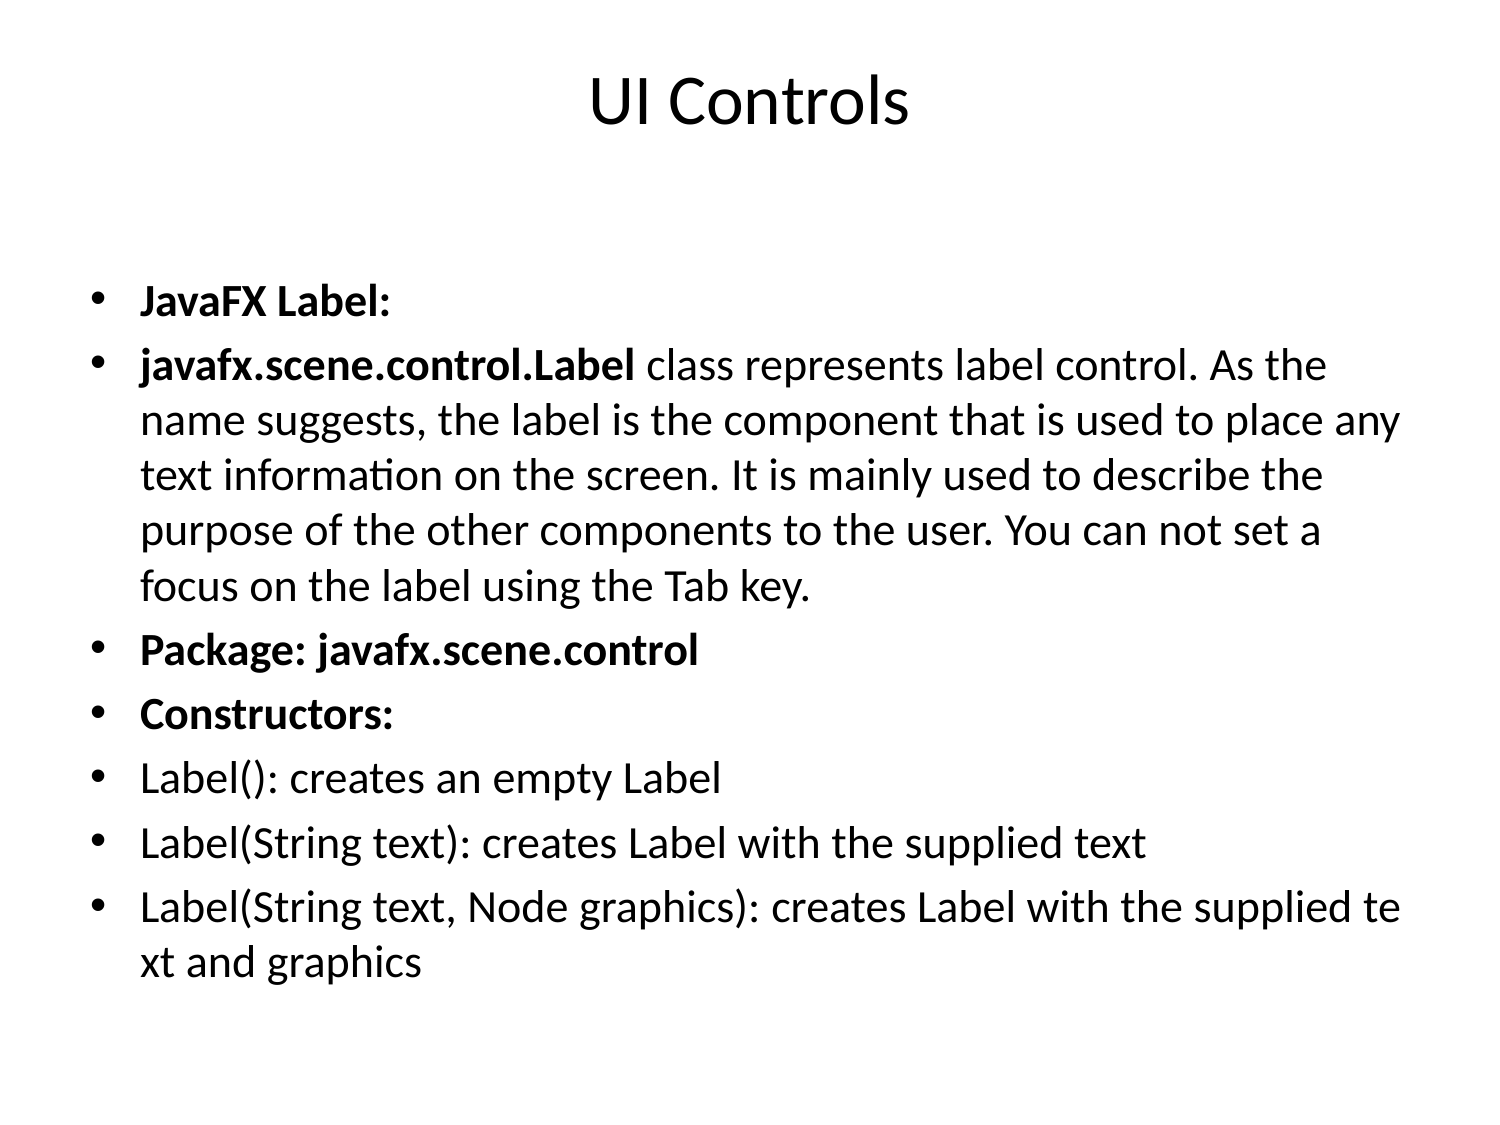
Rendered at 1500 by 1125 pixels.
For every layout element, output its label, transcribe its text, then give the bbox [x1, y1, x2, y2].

list JavaFX Label: javafx.scene.control.Label class represents label control. As the name suggests, the label is the component that is used to place any text information on the screen. It is mainly used to describe the purpose of the other components to the user. You can not set a focus on the label using the Tab key. Package: javafx.scene.control Constructors: Label(): creates an empty Label Label(String text): creates Label with the supplied text Label(String text, Node graphics): creates Label with the supplied text and graphics [75, 262, 1425, 1005]
title UI Controls [75, 45, 1425, 233]
